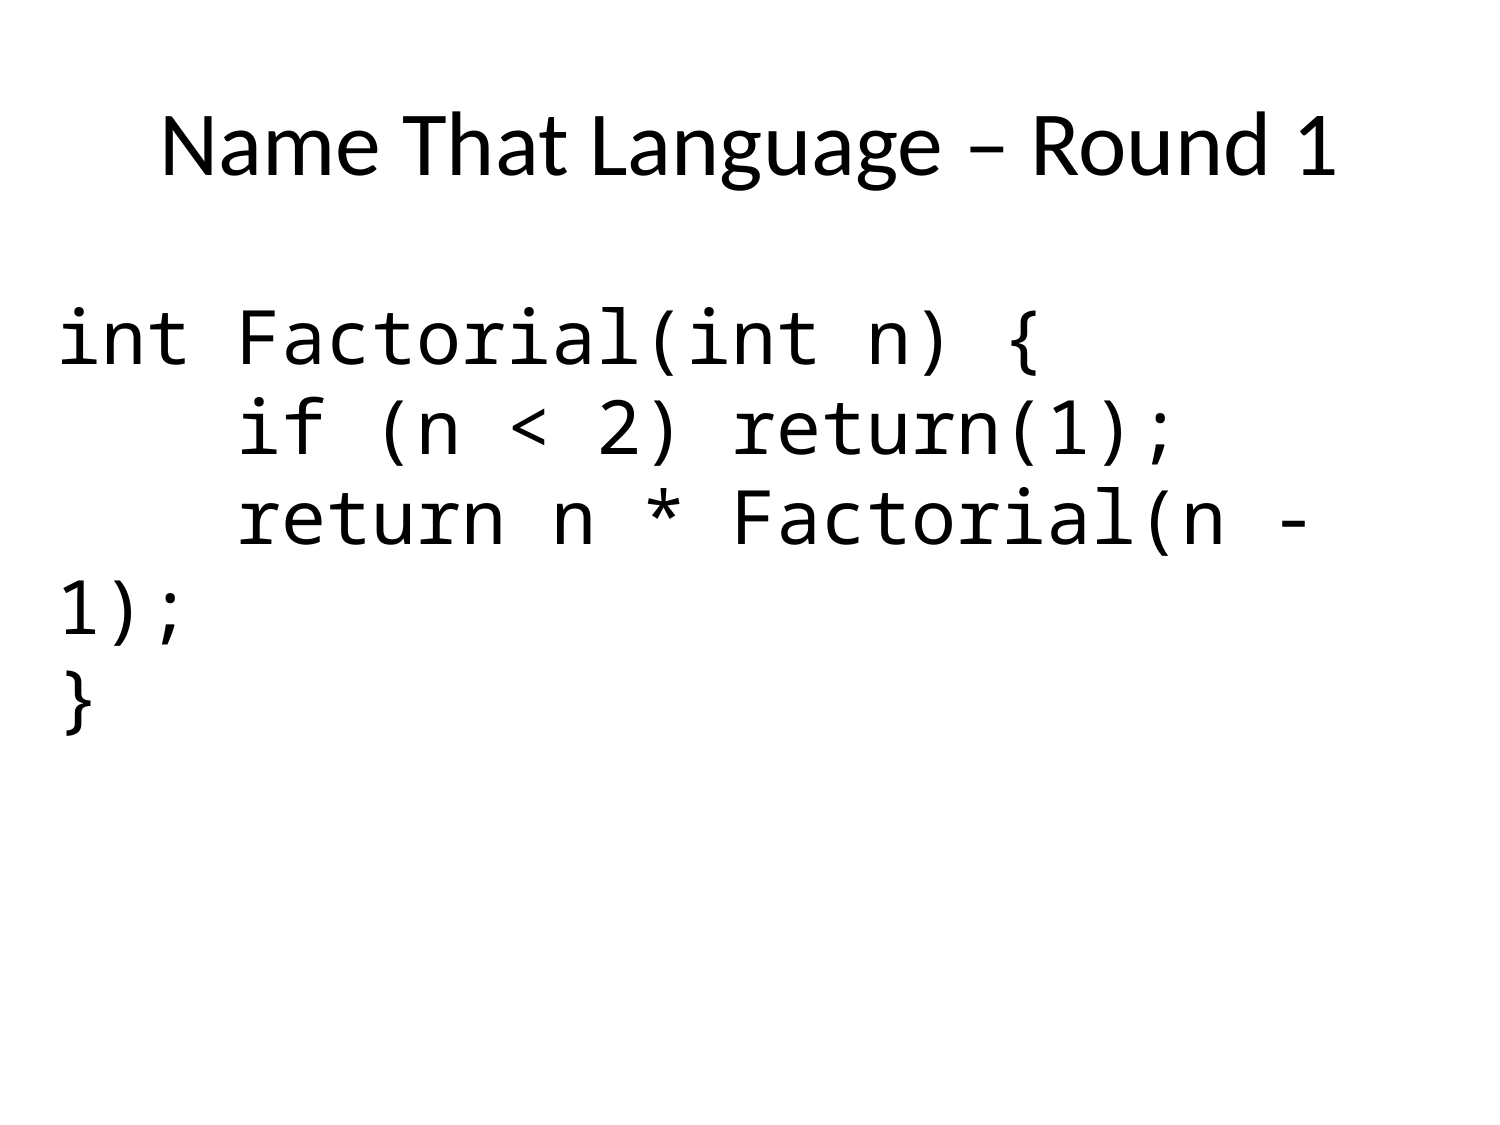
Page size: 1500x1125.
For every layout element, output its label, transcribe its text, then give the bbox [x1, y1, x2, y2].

text_box int Factorial(int n) { if (n < 2) return(1); return n * Factorial(n - 1); } [41, 281, 1447, 747]
title Name That Language – Round 1 [75, 45, 1425, 233]
